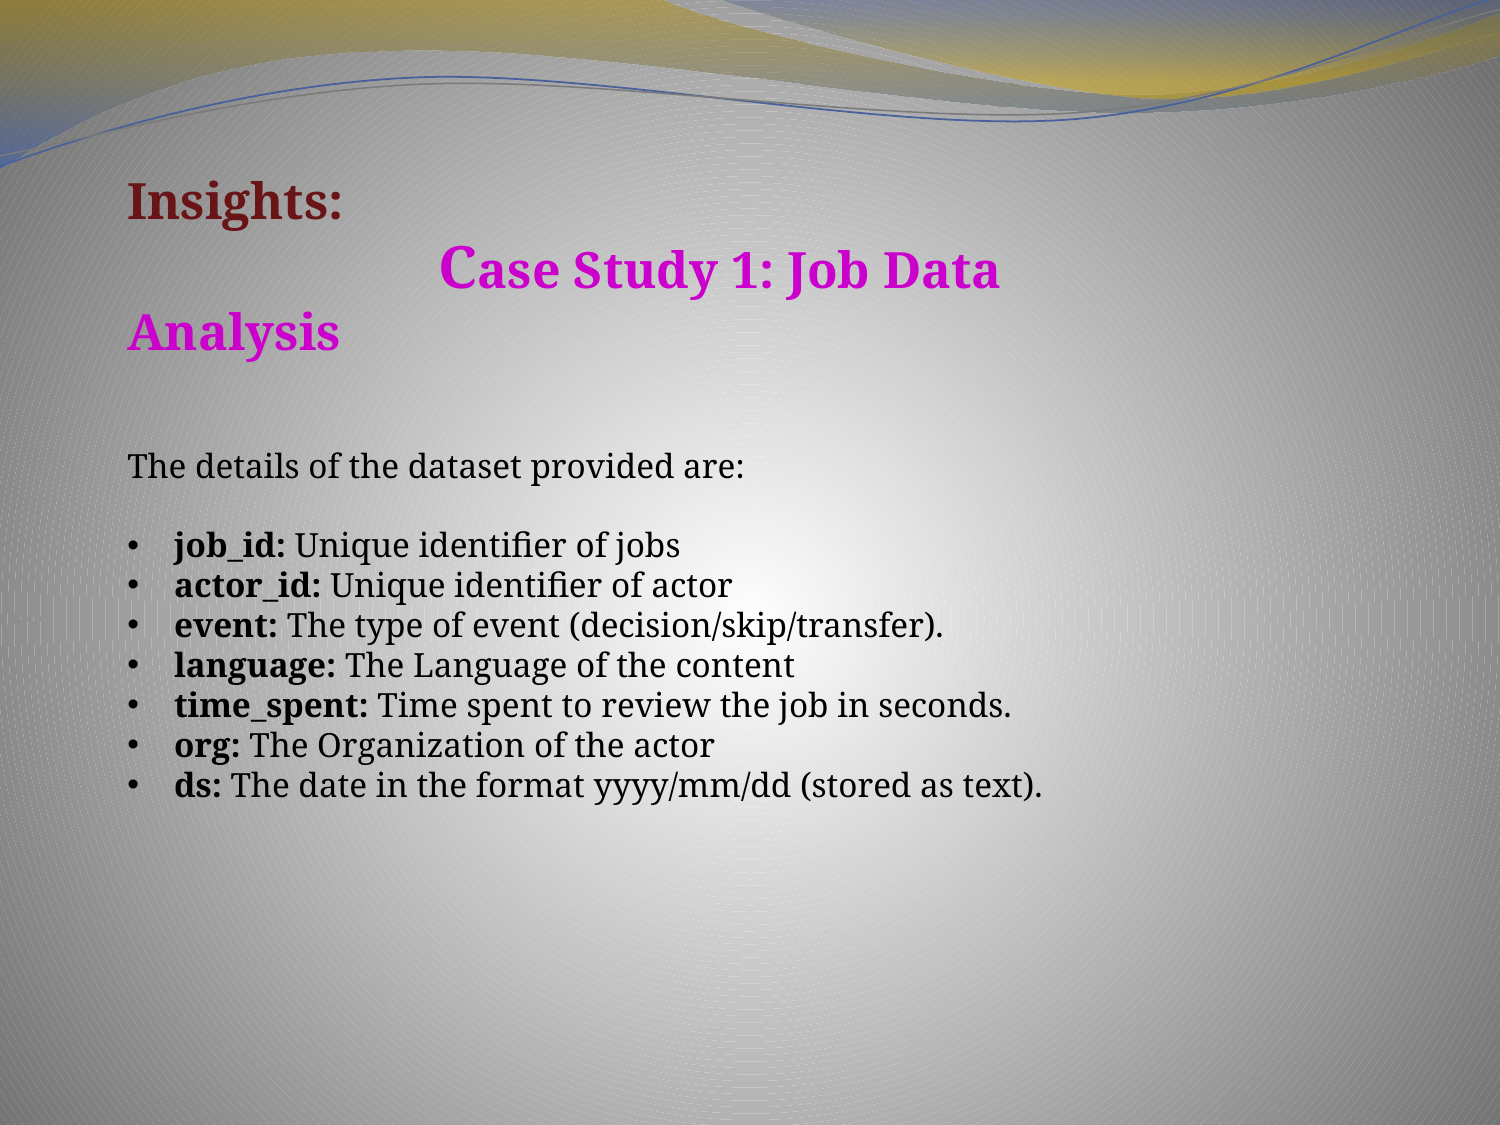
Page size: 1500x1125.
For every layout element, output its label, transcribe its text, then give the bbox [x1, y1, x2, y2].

text_box Insights: Case Study 1: Job Data Analysis The details of the dataset provided are: job_id: Unique identifier of jobs actor_id: Unique identifier of actor event: The type of event (decision/skip/transfer). language: The Language of the content time_spent: Time spent to review the job in seconds. org: The Organization of the actor ds: The date in the format yyyy/mm/dd (stored as text). [112, 162, 1233, 972]
